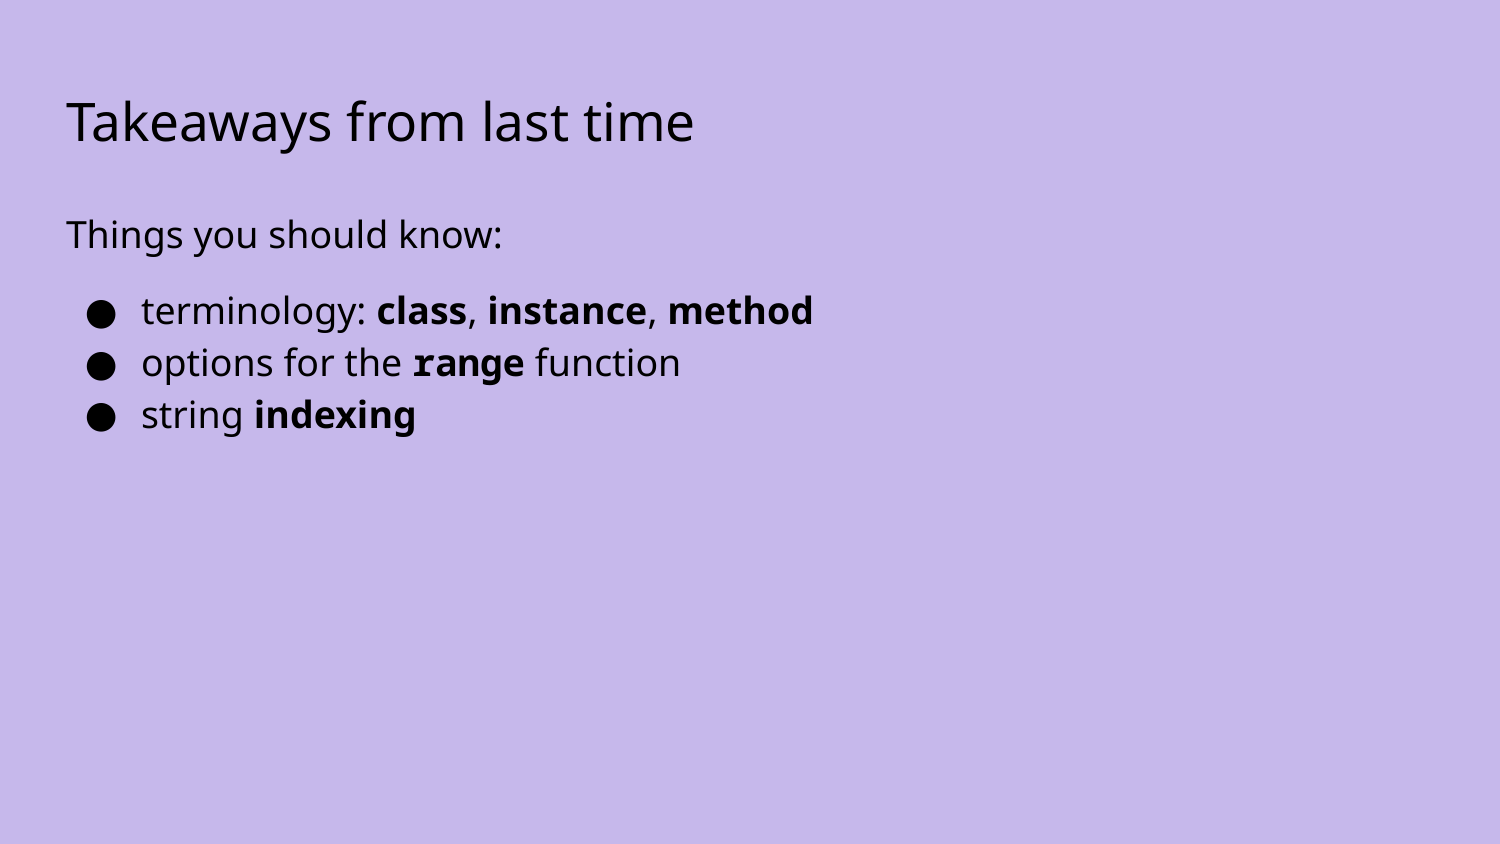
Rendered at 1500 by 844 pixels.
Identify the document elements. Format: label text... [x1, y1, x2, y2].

title Takeaways from last time [51, 72, 1449, 167]
list Things you should know: terminology: class, instance, method options for the range function string indexing [51, 189, 1405, 750]
